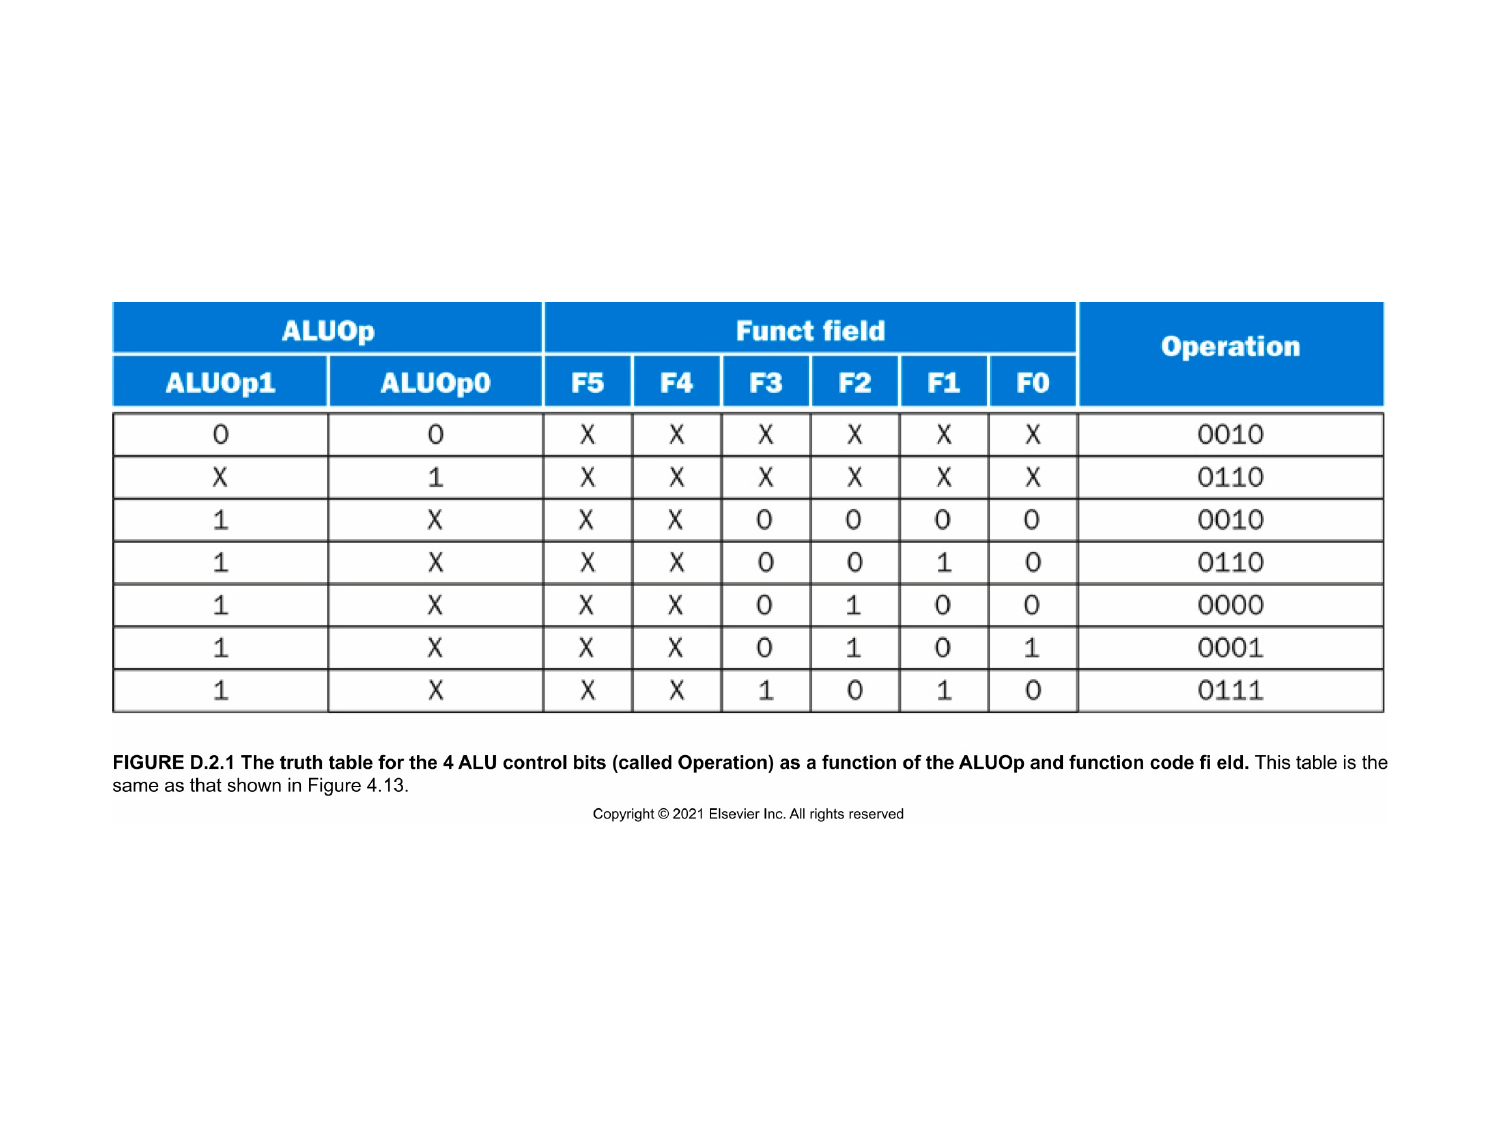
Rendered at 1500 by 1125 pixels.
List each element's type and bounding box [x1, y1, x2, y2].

picture [112, 301, 1388, 823]
